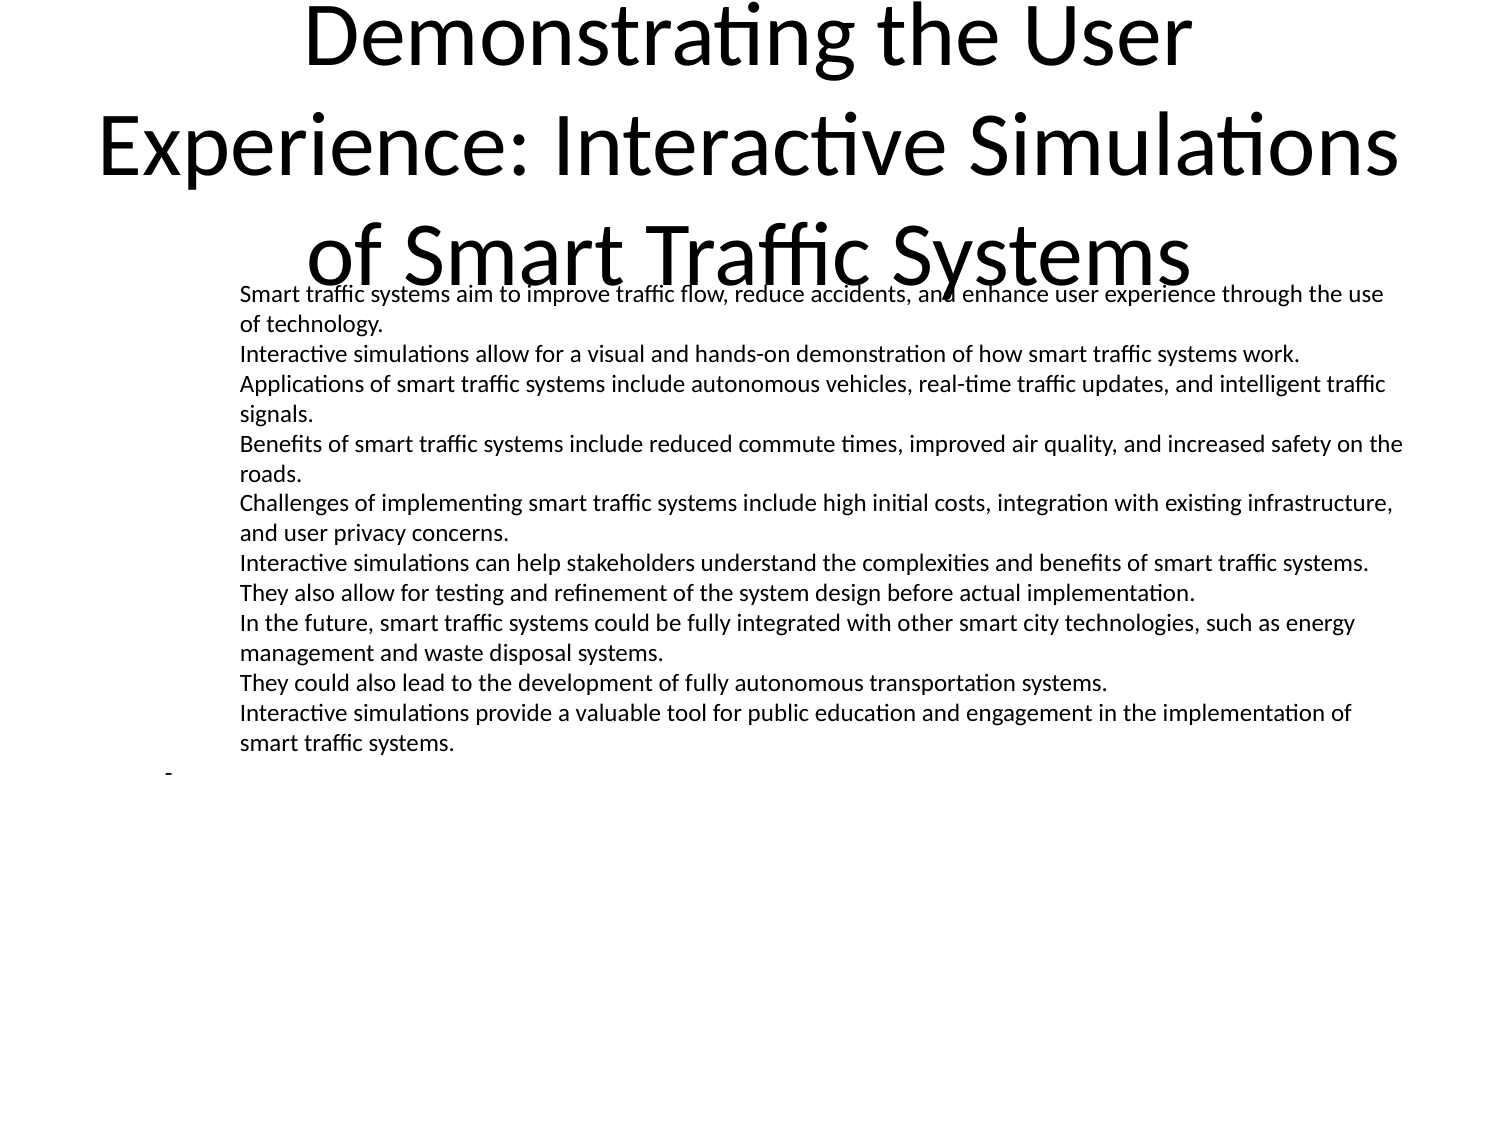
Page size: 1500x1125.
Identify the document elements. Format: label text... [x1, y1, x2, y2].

title Demonstrating the User Experience: Interactive Simulations of Smart Traffic Systems [75, 45, 1425, 233]
text_box Smart traffic systems aim to improve traffic flow, reduce accidents, and enhance user experience through the use of technology. Interactive simulations allow for a visual and hands-on demonstration of how smart traffic systems work. Applications of smart traffic systems include autonomous vehicles, real-time traffic updates, and intelligent traffic signals. Benefits of smart traffic systems include reduced commute times, improved air quality, and increased safety on the roads. Challenges of implementing smart traffic systems include high initial costs, integration with existing infrastructure, and user privacy concerns. Interactive simulations can help stakeholders understand the complexities and benefits of smart traffic systems. They also allow for testing and refinement of the system design before actual implementation. In the future, smart traffic systems could be fully integrated with other smart city technologies, such as energy management and waste disposal systems. They could also lead to the development of fully autonomous transportation systems. Interactive simulations provide a valuable tool for public education and engagement in the implementation of smart traffic systems. - [149, 224, 1425, 794]
